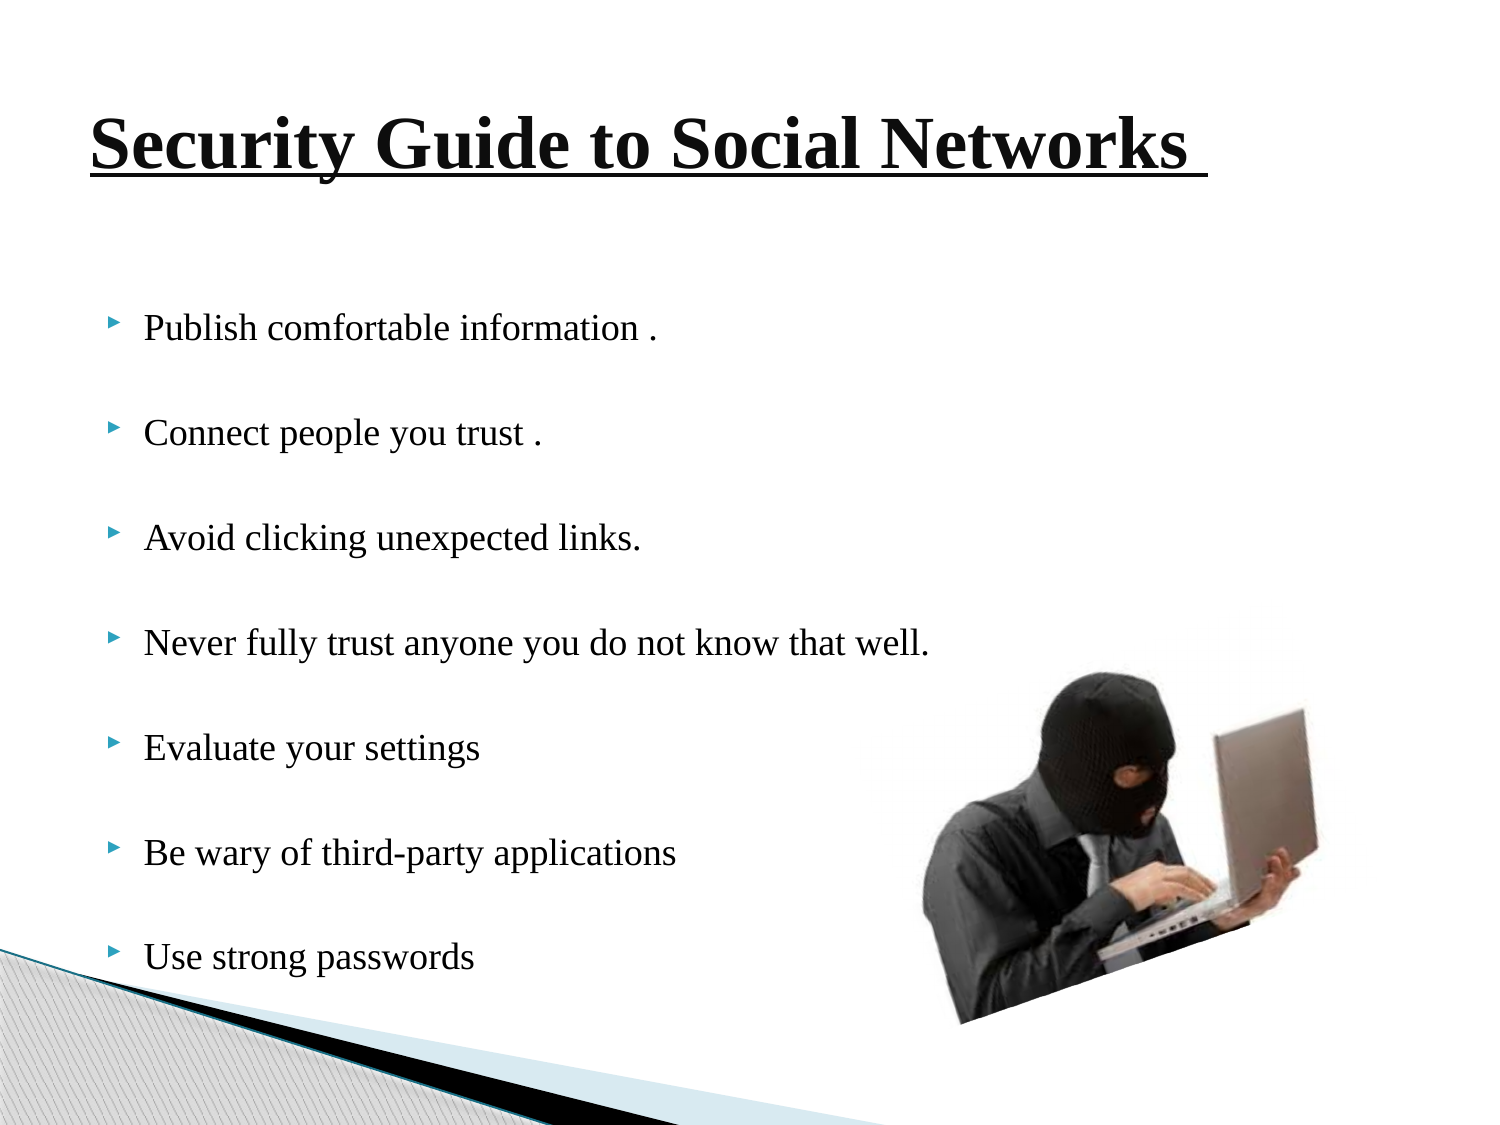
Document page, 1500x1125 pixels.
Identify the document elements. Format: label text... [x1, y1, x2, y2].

title Security Guide to Social Networks [75, 45, 1425, 233]
list Publish comfortable information . Connect people you trust . Avoid clicking unexpected links. Never fully trust anyone you do not know that well. Evaluate your settings Be wary of third-party applications Use strong passwords [75, 243, 1425, 986]
picture [851, 598, 1376, 1028]
